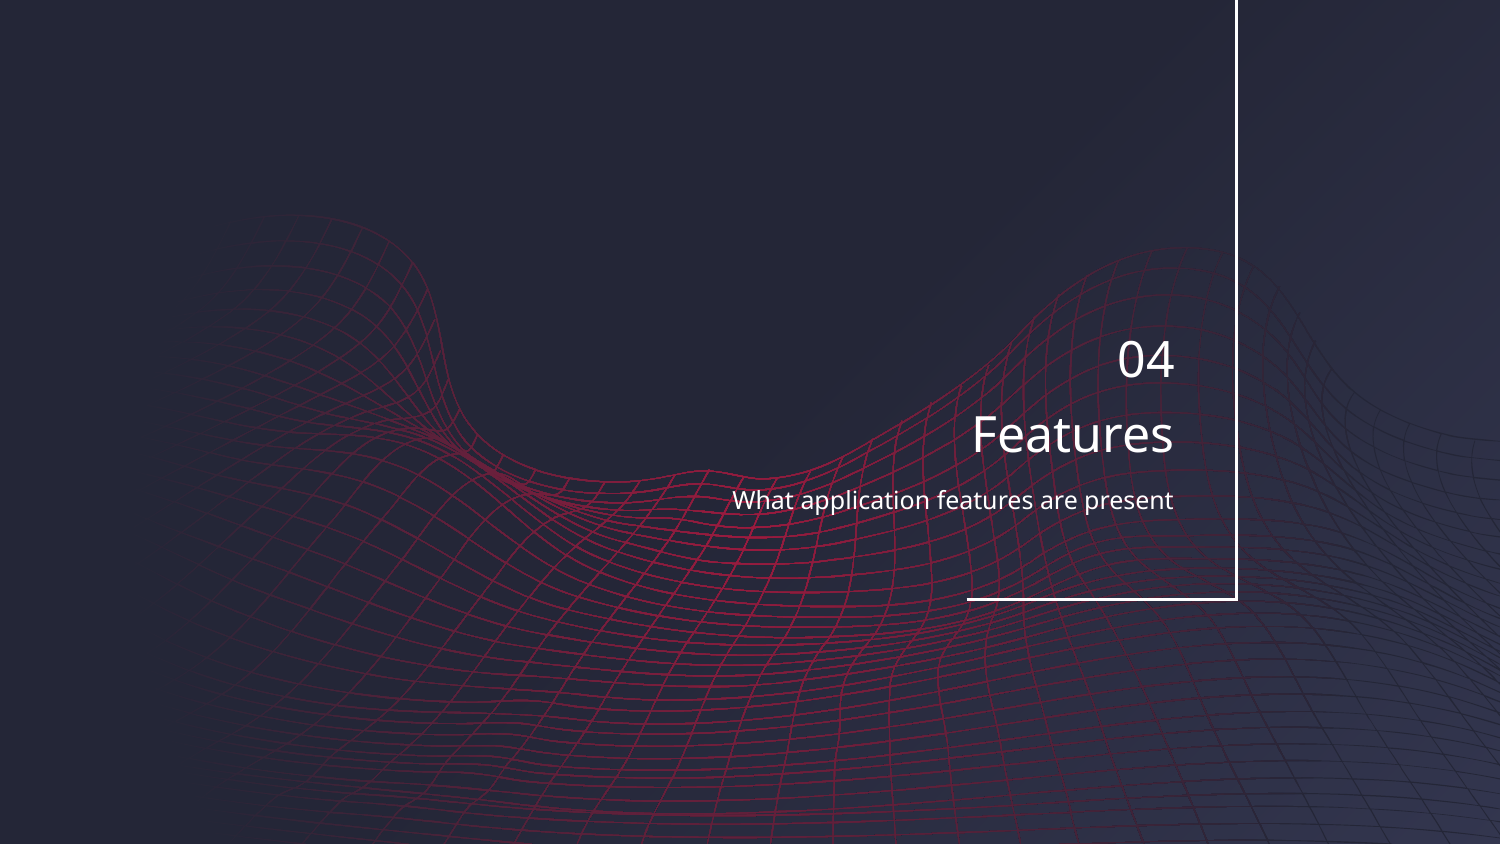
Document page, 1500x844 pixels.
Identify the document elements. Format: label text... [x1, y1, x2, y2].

title Features [51, 401, 1190, 478]
title 04 [987, 312, 1190, 387]
subtitle What application features are present [567, 469, 1190, 600]
